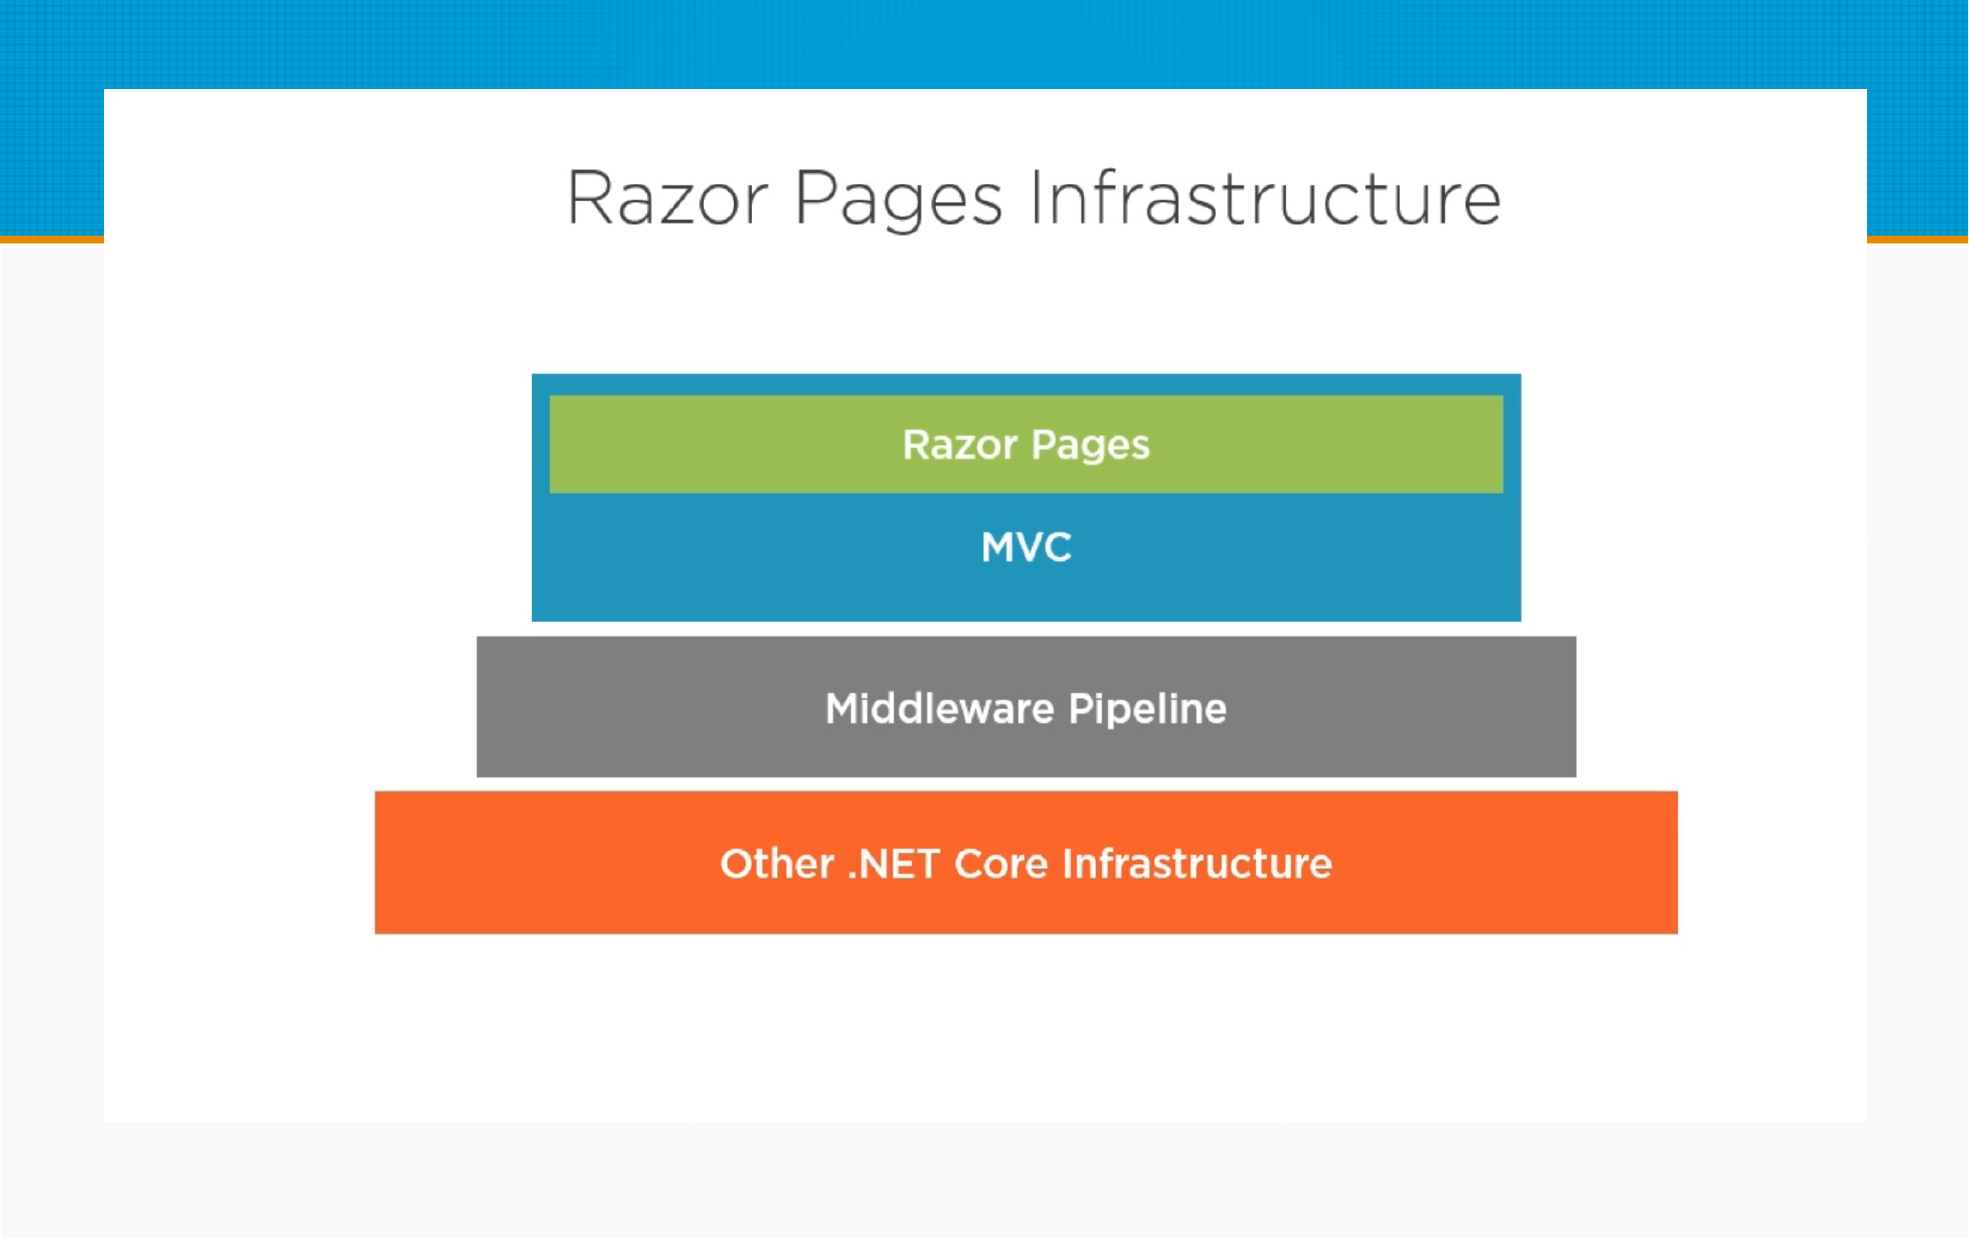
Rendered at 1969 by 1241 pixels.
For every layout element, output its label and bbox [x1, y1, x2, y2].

text_box [98, 19, 1870, 227]
picture [0, 90, 1969, 1241]
